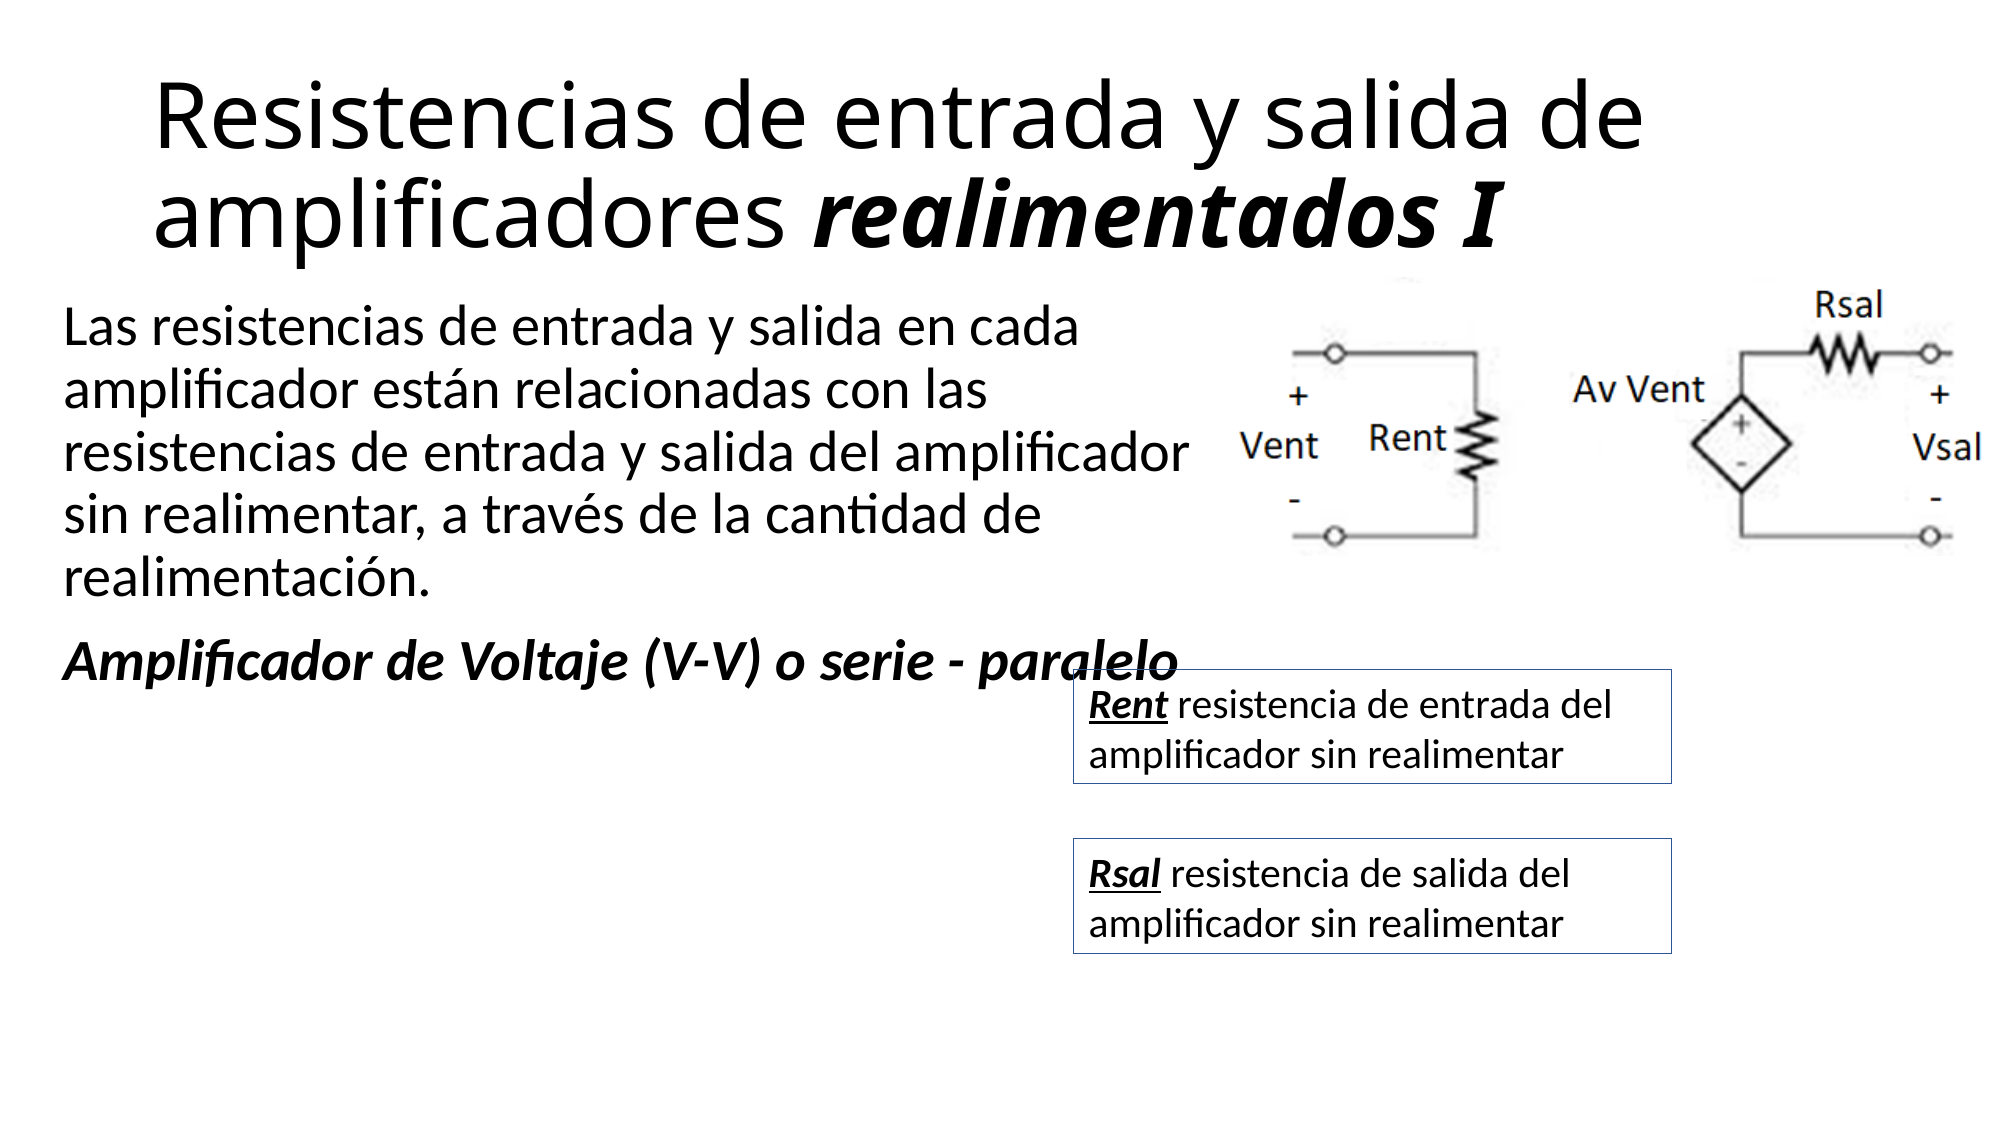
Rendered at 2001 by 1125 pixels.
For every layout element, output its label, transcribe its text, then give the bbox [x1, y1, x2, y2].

text_box Rsal resistencia de salida del amplificador sin realimentar [1073, 838, 1672, 954]
text_box Rent resistencia de entrada del amplificador sin realimentar [1073, 669, 1672, 784]
title Resistencias de entrada y salida de amplificadores realimentados I [137, 59, 1863, 278]
picture [1224, 277, 2000, 556]
